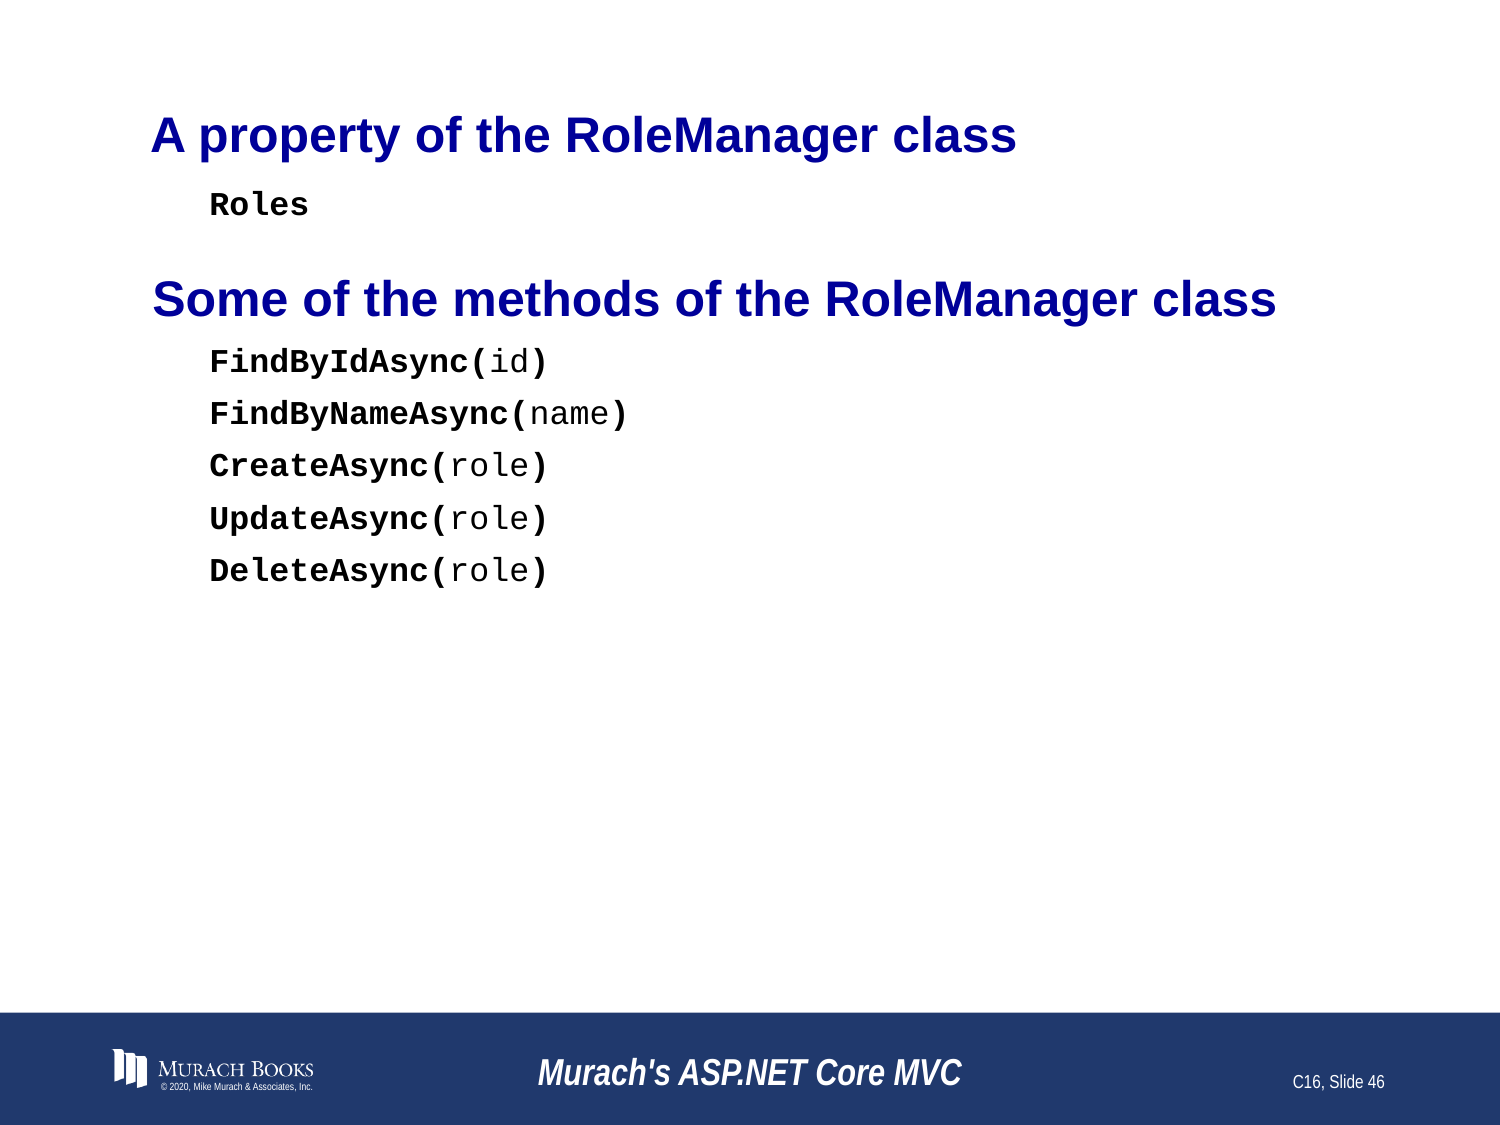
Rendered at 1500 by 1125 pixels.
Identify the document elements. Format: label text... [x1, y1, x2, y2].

title A property of the RoleManager class [150, 102, 1350, 164]
footer © 2020, Mike Murach & Associates, Inc. [12, 1025, 463, 1100]
slide_number Murach's ASP.NET Core MVC [463, 1025, 1050, 1100]
slide_number C16, Slide 46 [1087, 1025, 1400, 1100]
list Roles Some of the methods of the RoleManager class FindByIdAsync(id) FindByNameAsync(name) CreateAsync(role) UpdateAsync(role) DeleteAsync(role) [137, 174, 1350, 975]
